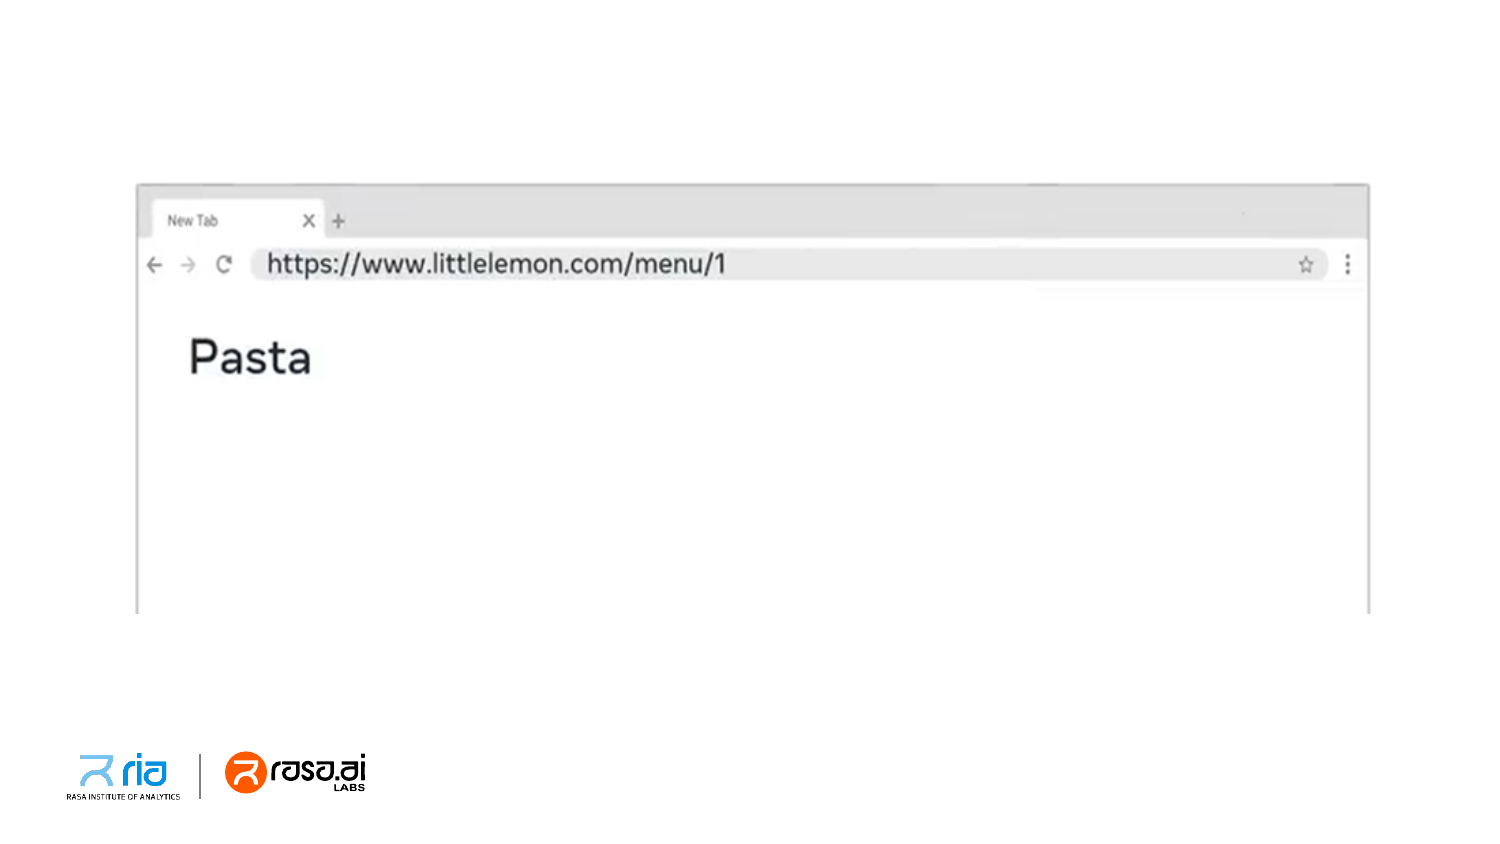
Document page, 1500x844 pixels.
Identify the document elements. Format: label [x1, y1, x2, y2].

picture [58, 744, 188, 808]
picture [125, 176, 1375, 614]
